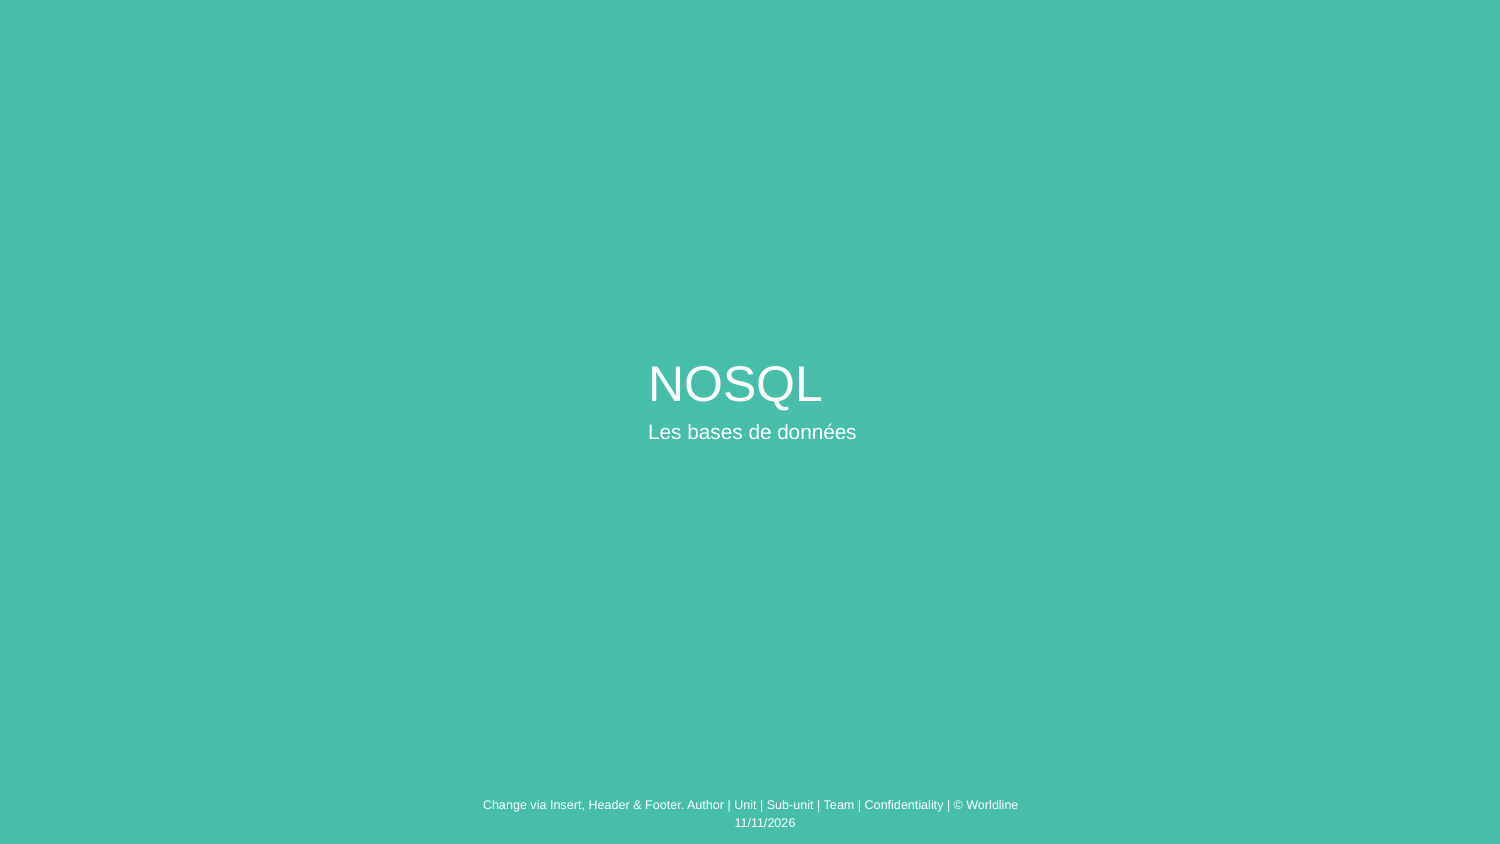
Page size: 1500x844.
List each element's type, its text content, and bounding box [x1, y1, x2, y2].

list Les bases de données [648, 413, 1340, 601]
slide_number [734, 817, 831, 832]
footer Change via Insert, Header & Footer. Author | Unit | Sub-unit | Team | Confidentiality | © Worldline [460, 799, 1042, 814]
title NOSQL [648, 228, 1340, 413]
